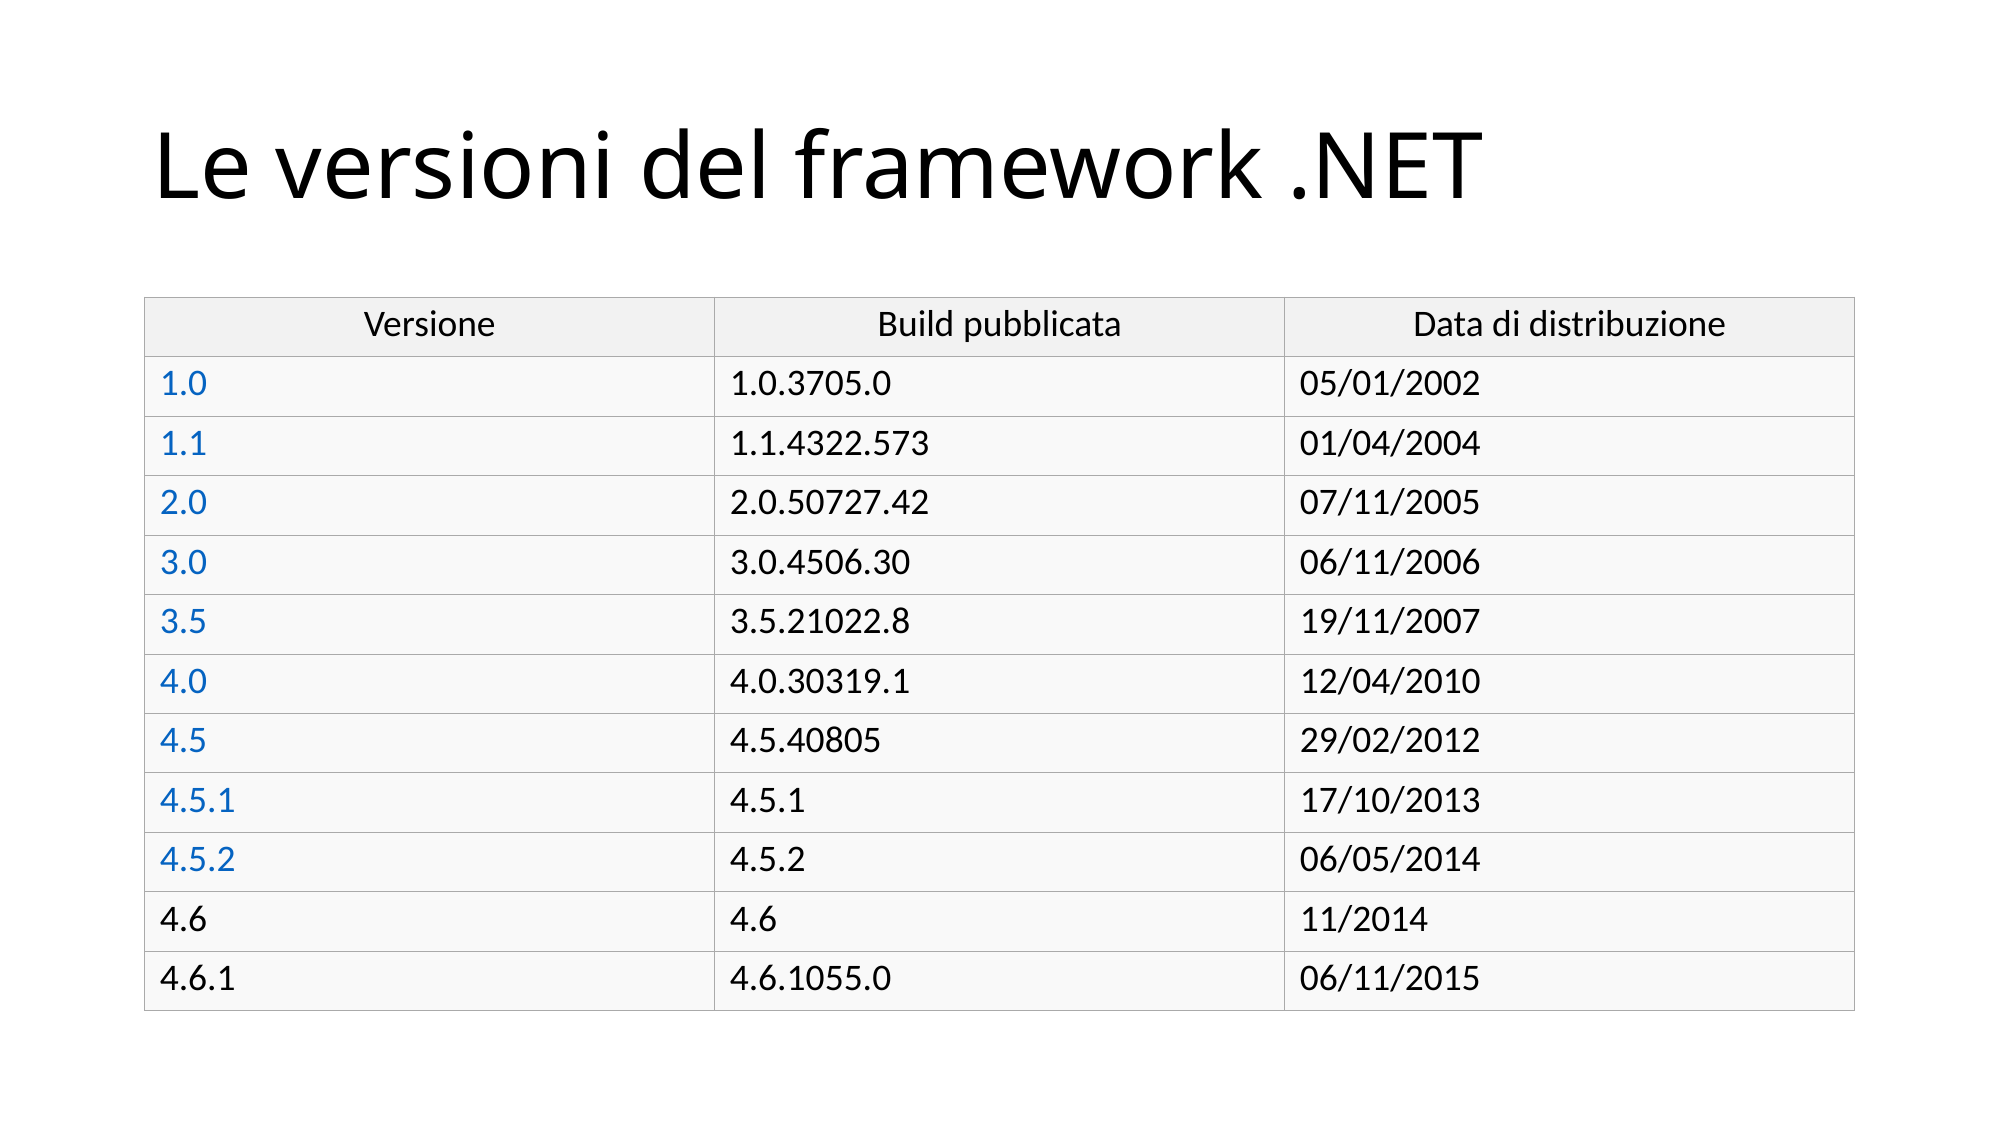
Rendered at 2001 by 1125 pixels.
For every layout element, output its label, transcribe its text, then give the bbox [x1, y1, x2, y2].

table_cell 4.5 [145, 714, 714, 772]
table_cell 19/11/2007 [1285, 595, 1854, 654]
table_cell 4.5.1 [715, 773, 1284, 832]
table_cell 2.0 [145, 476, 714, 535]
table_cell 4.0.30319.1 [715, 655, 1284, 713]
table_cell 05/01/2002 [1285, 357, 1854, 416]
table_cell 06/05/2014 [1285, 833, 1854, 891]
table_cell 01/04/2004 [1285, 417, 1854, 475]
table_cell 1.0 [145, 357, 714, 416]
table_cell 4.6 [715, 892, 1284, 951]
table_header Build pubblicata [715, 298, 1284, 356]
table_cell 12/04/2010 [1285, 655, 1854, 713]
table_cell 1.1 [145, 417, 714, 475]
table_cell 3.5.21022.8 [715, 595, 1284, 654]
table_cell 3.0.4506.30 [715, 536, 1284, 594]
table_cell 4.5.1 [145, 773, 714, 832]
table_cell 11/2014 [1285, 892, 1854, 951]
table_cell 06/11/2006 [1285, 536, 1854, 594]
table_cell 06/11/2015 [1285, 952, 1854, 1010]
table_cell 4.6.1055.0 [715, 952, 1284, 1010]
table_cell 4.0 [145, 655, 714, 713]
table_cell 4.5.2 [715, 833, 1284, 891]
title Le versioni del framework .NET [137, 59, 1863, 278]
table_header Data di distribuzione [1285, 298, 1854, 356]
table_cell 1.0.3705.0 [715, 357, 1284, 416]
table_cell 4.6.1 [145, 952, 714, 1010]
table_header Versione [145, 298, 714, 356]
table_cell 2.0.50727.42 [715, 476, 1284, 535]
table_cell 29/02/2012 [1285, 714, 1854, 772]
table_cell 4.5.40805 [715, 714, 1284, 772]
table_cell 07/11/2005 [1285, 476, 1854, 535]
table_cell 4.6 [145, 892, 714, 951]
table_cell 3.0 [145, 536, 714, 594]
table_cell 4.5.2 [145, 833, 714, 891]
table_cell 17/10/2013 [1285, 773, 1854, 832]
table_cell 3.5 [145, 595, 714, 654]
table_cell 1.1.4322.573 [715, 417, 1284, 475]
